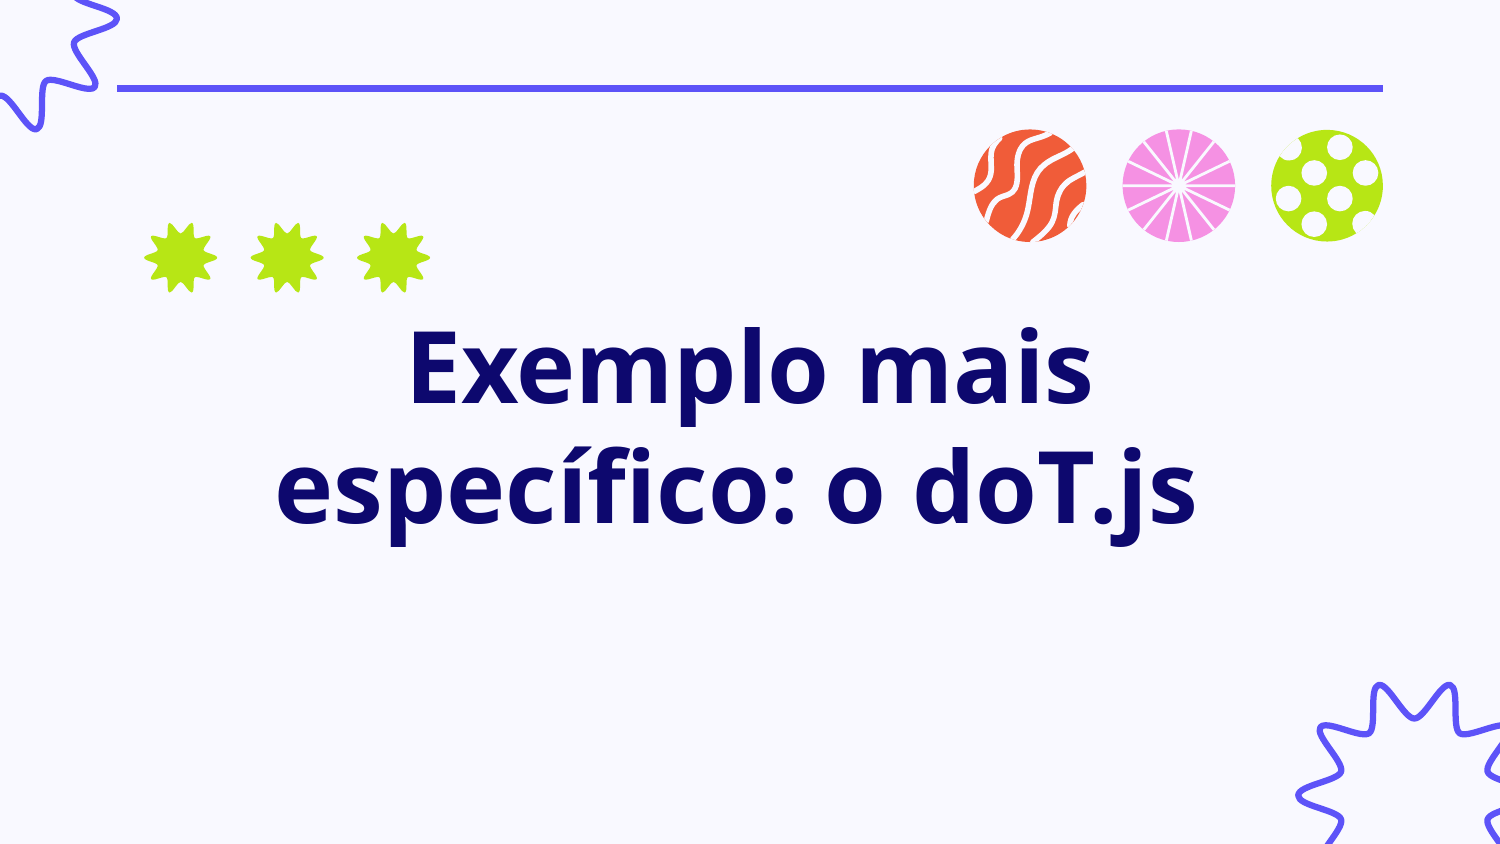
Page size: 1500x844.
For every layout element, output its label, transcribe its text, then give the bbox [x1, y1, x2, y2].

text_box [143, 222, 431, 293]
title Exemplo mais específico: o doT.js [131, 288, 1369, 555]
text_box [1298, 684, 1500, 844]
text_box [1121, 0, 1235, 391]
